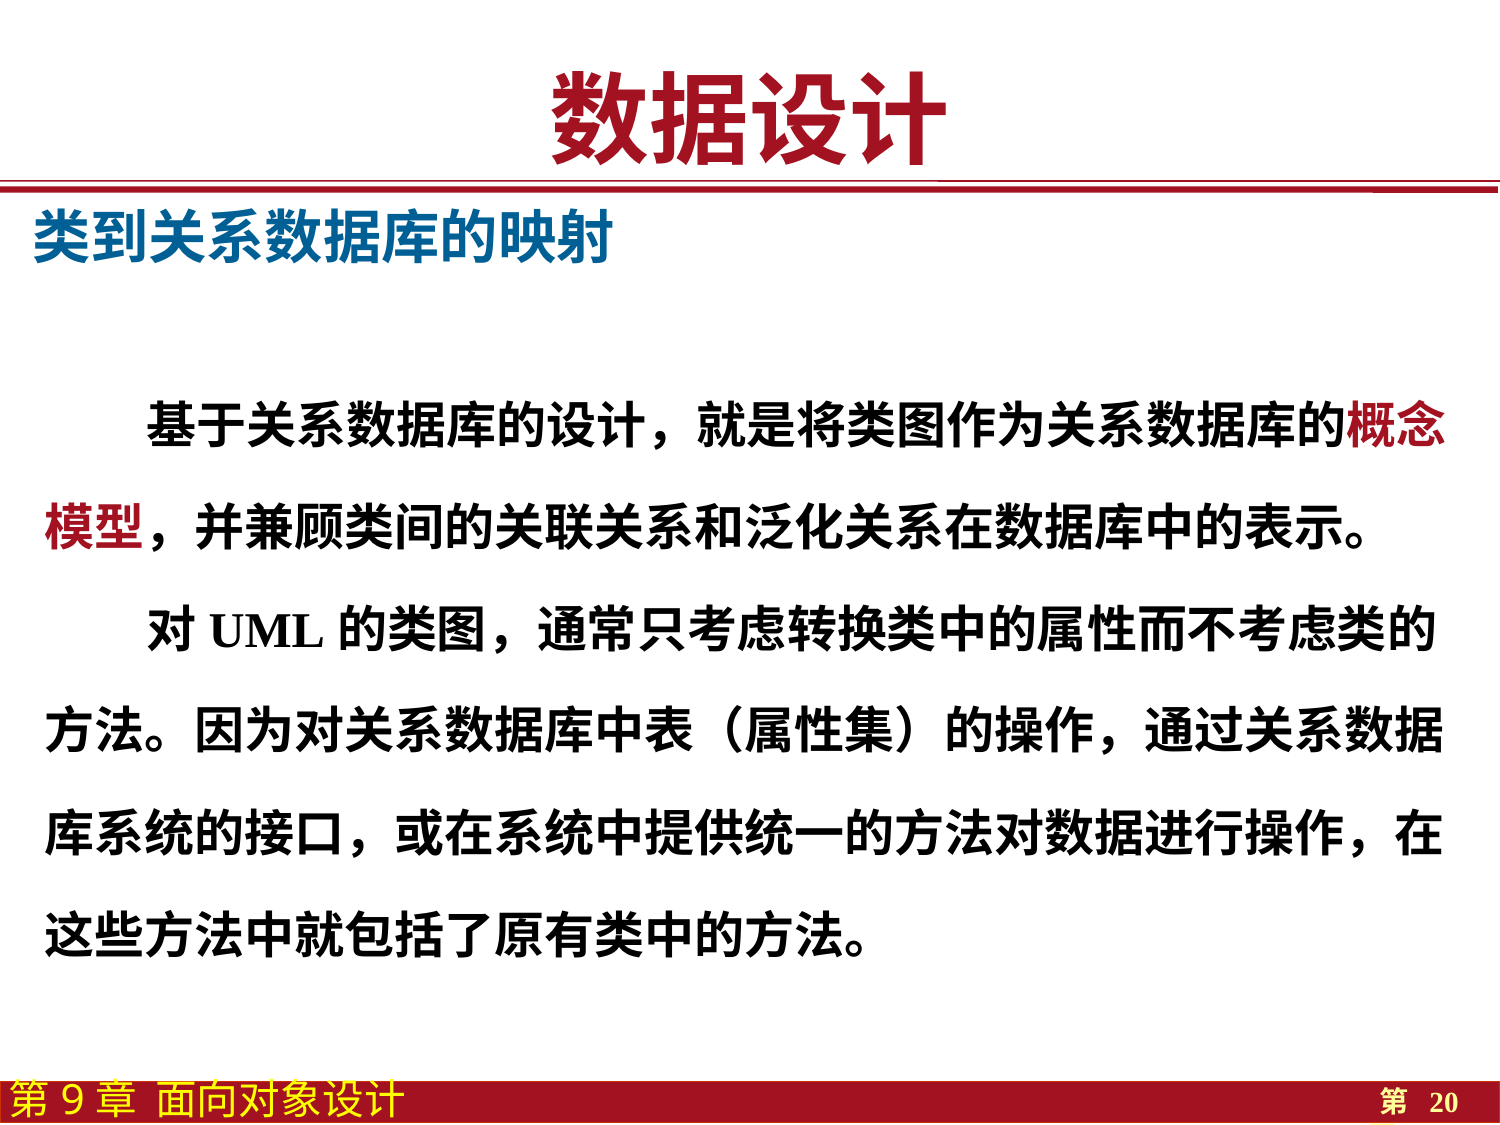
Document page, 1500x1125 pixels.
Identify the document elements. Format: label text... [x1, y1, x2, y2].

text_box 类到关系数据库的映射 [17, 200, 692, 279]
text_box 数据设计 [254, 49, 1245, 185]
text_box 基于关系数据库的设计，就是将类图作为关系数据库的概念模型，并兼顾类间的关联关系和泛化关系在数据库中的表示。 对UML的类图，通常只考虑转换类中的属性而不考虑类的方法。因为对关系数据库中表（属性集）的操作，通过关系数据库系统的接口，或在系统中提供统一的方法对数据进行操作，在这些方法中就包括了原有类中的方法。 [29, 343, 1468, 971]
